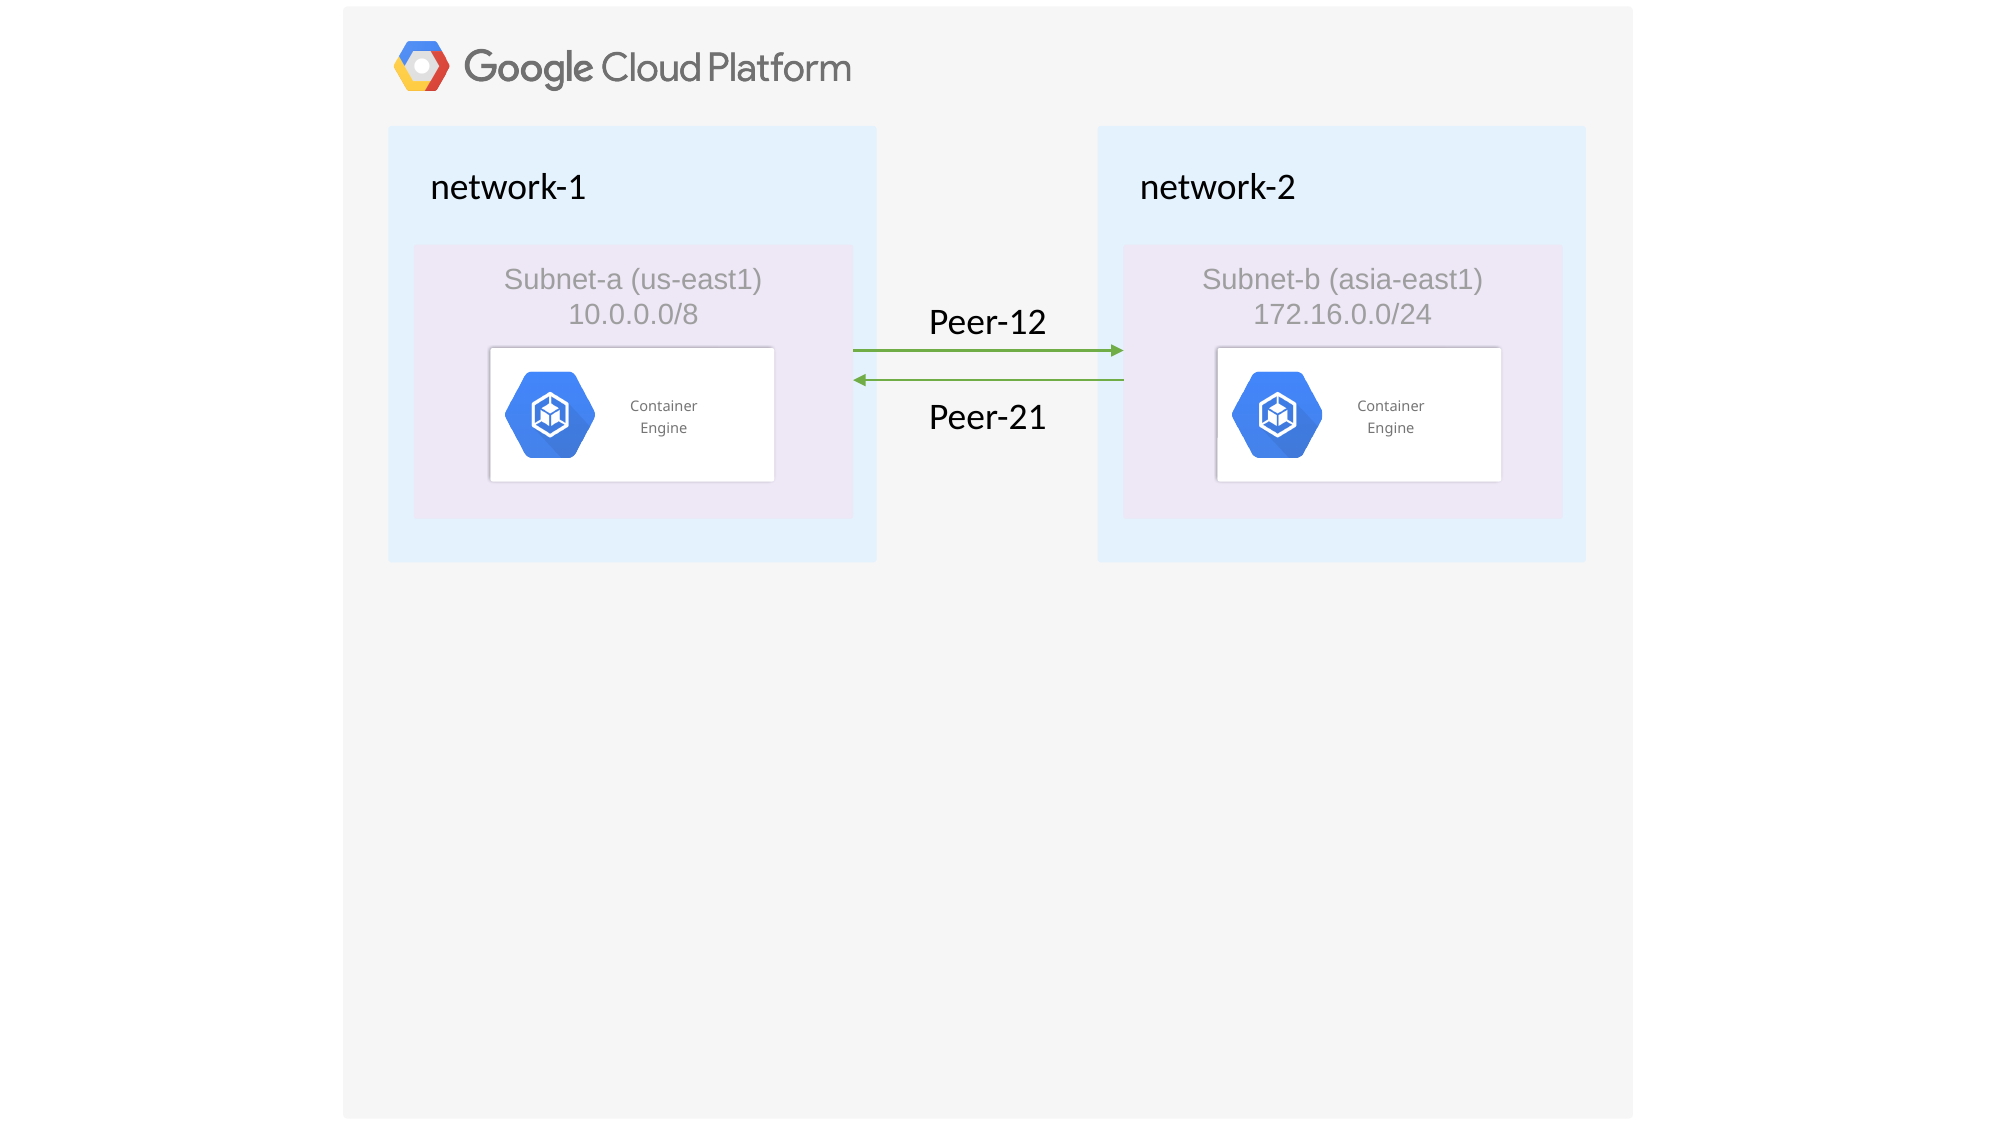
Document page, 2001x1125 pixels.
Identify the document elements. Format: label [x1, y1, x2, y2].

text_box [1217, 348, 1502, 482]
text_box [490, 348, 775, 482]
text_box [343, 6, 1633, 1119]
